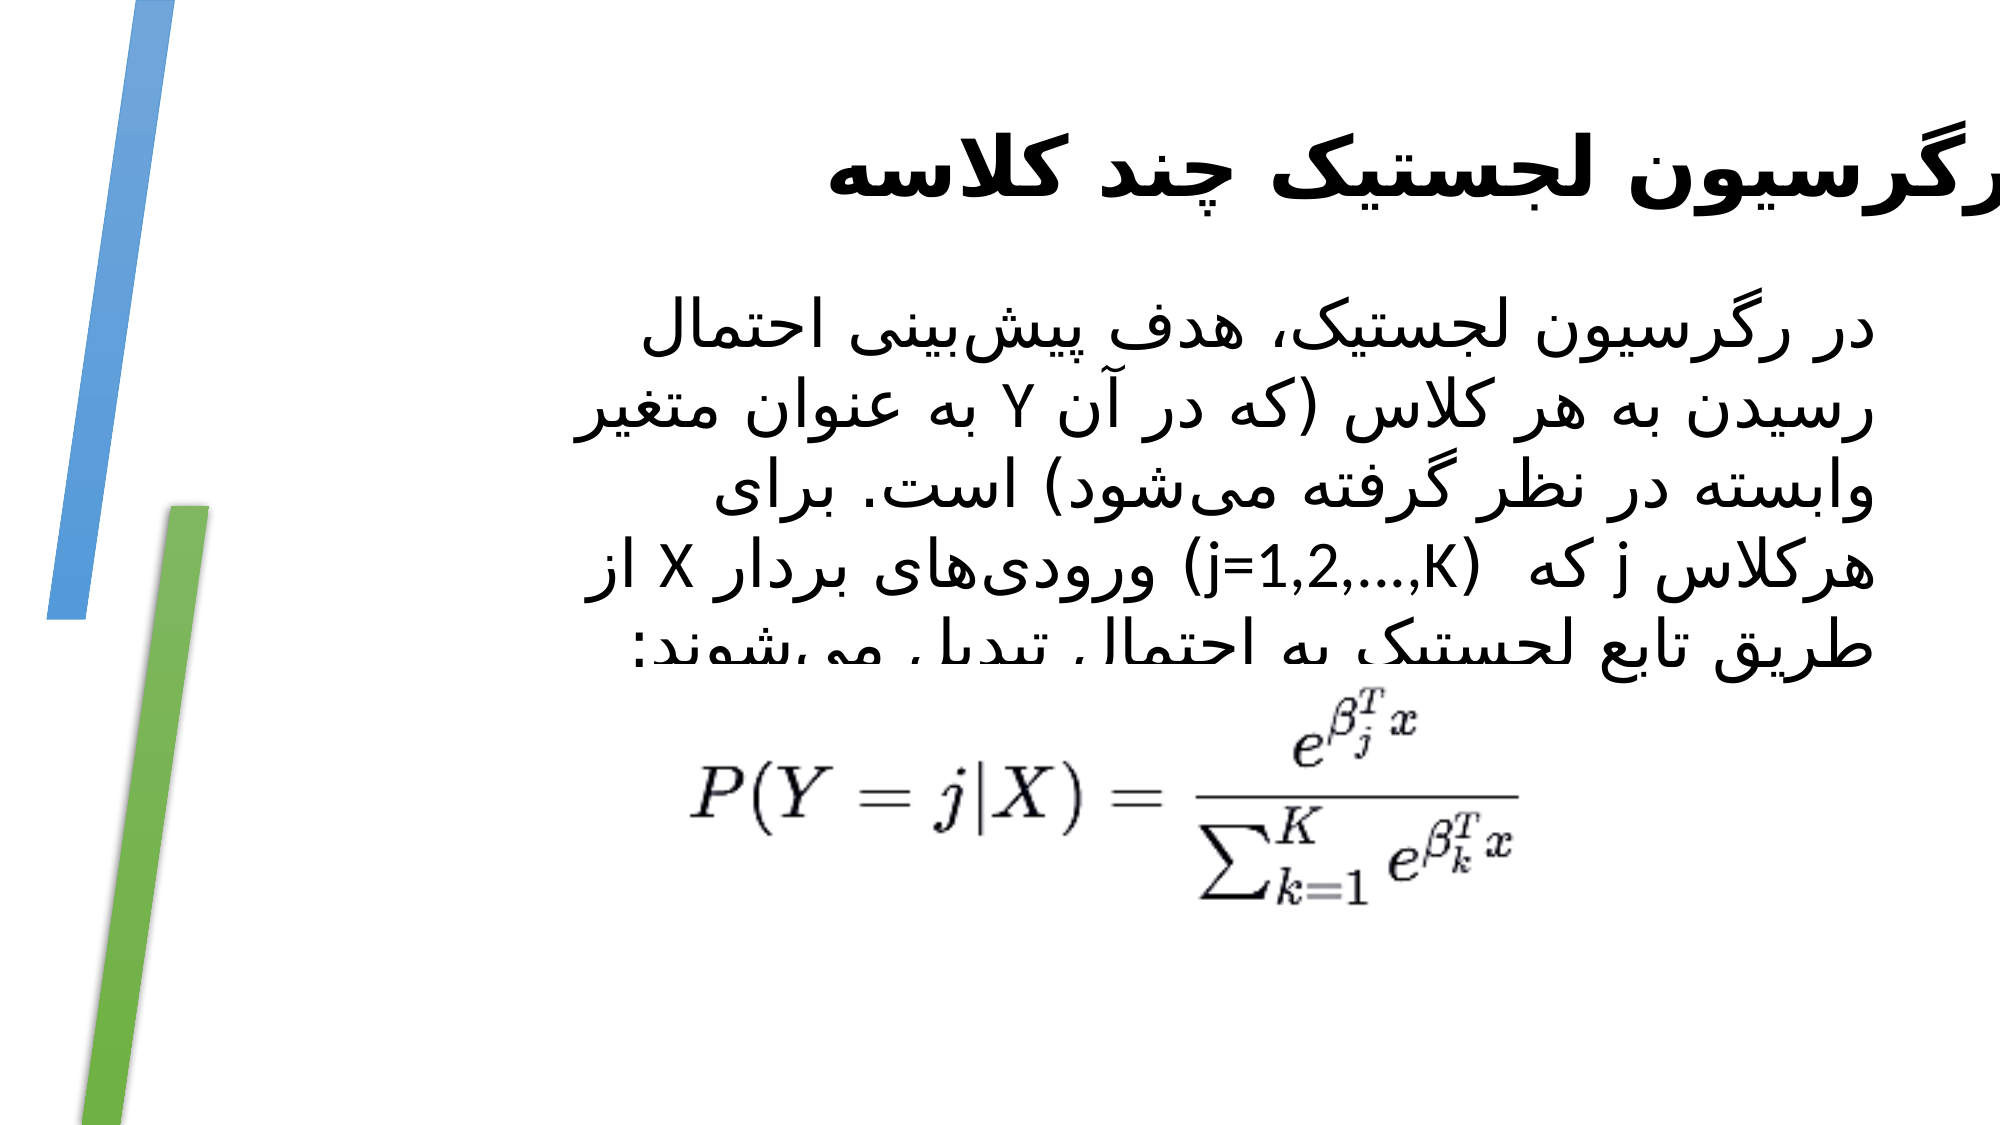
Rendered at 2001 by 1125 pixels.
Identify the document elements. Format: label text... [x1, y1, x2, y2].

text_box [81, 505, 210, 1125]
picture [646, 664, 1583, 961]
text_box در رگرسیون لجستیک، هدف پیش‌بینی احتمال رسیدن به هر کلاس (که در آن Y به عنوان متغیر وابسته در نظر گرفته می‌شود) است. برای هرکلاس j که (j=1,2,...,K) ورودی‌های بردار X از طریق تابع لجستیک به احتمال تبدیل می‌شوند: [412, 273, 1893, 689]
text_box رگرسیون لجستیک چند کلاسه [810, 105, 2000, 221]
text_box [46, 0, 175, 620]
